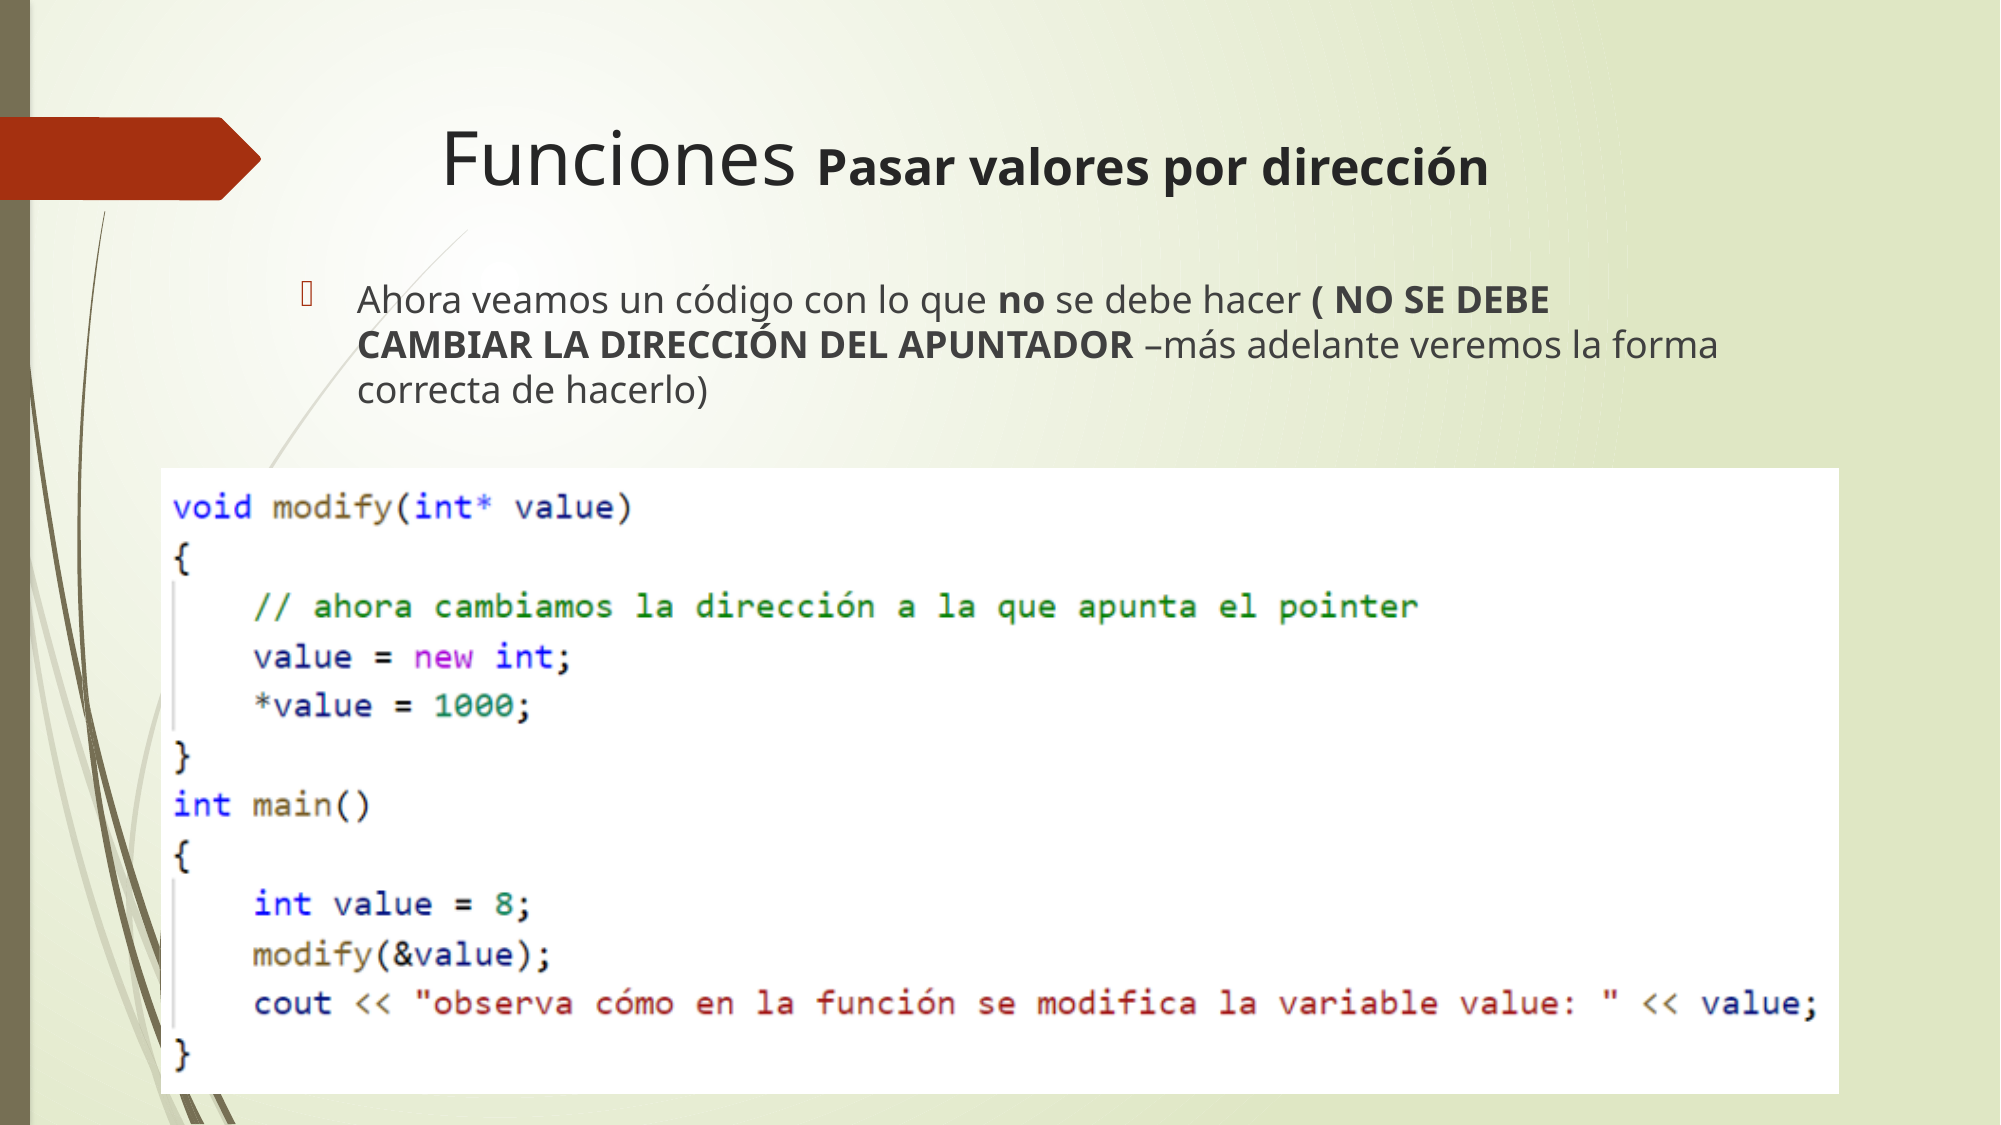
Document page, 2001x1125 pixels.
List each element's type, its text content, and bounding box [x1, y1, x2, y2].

list Ahora veamos un código con lo que no se debe hacer ( NO SE DEBE CAMBIAR LA DIRECCIÓN DEL APUNTADOR –más adelante veremos la forma correcta de hacerlo) [285, 268, 1749, 468]
picture [161, 468, 1839, 1094]
title Funciones Pasar valores por dirección [425, 102, 1888, 313]
